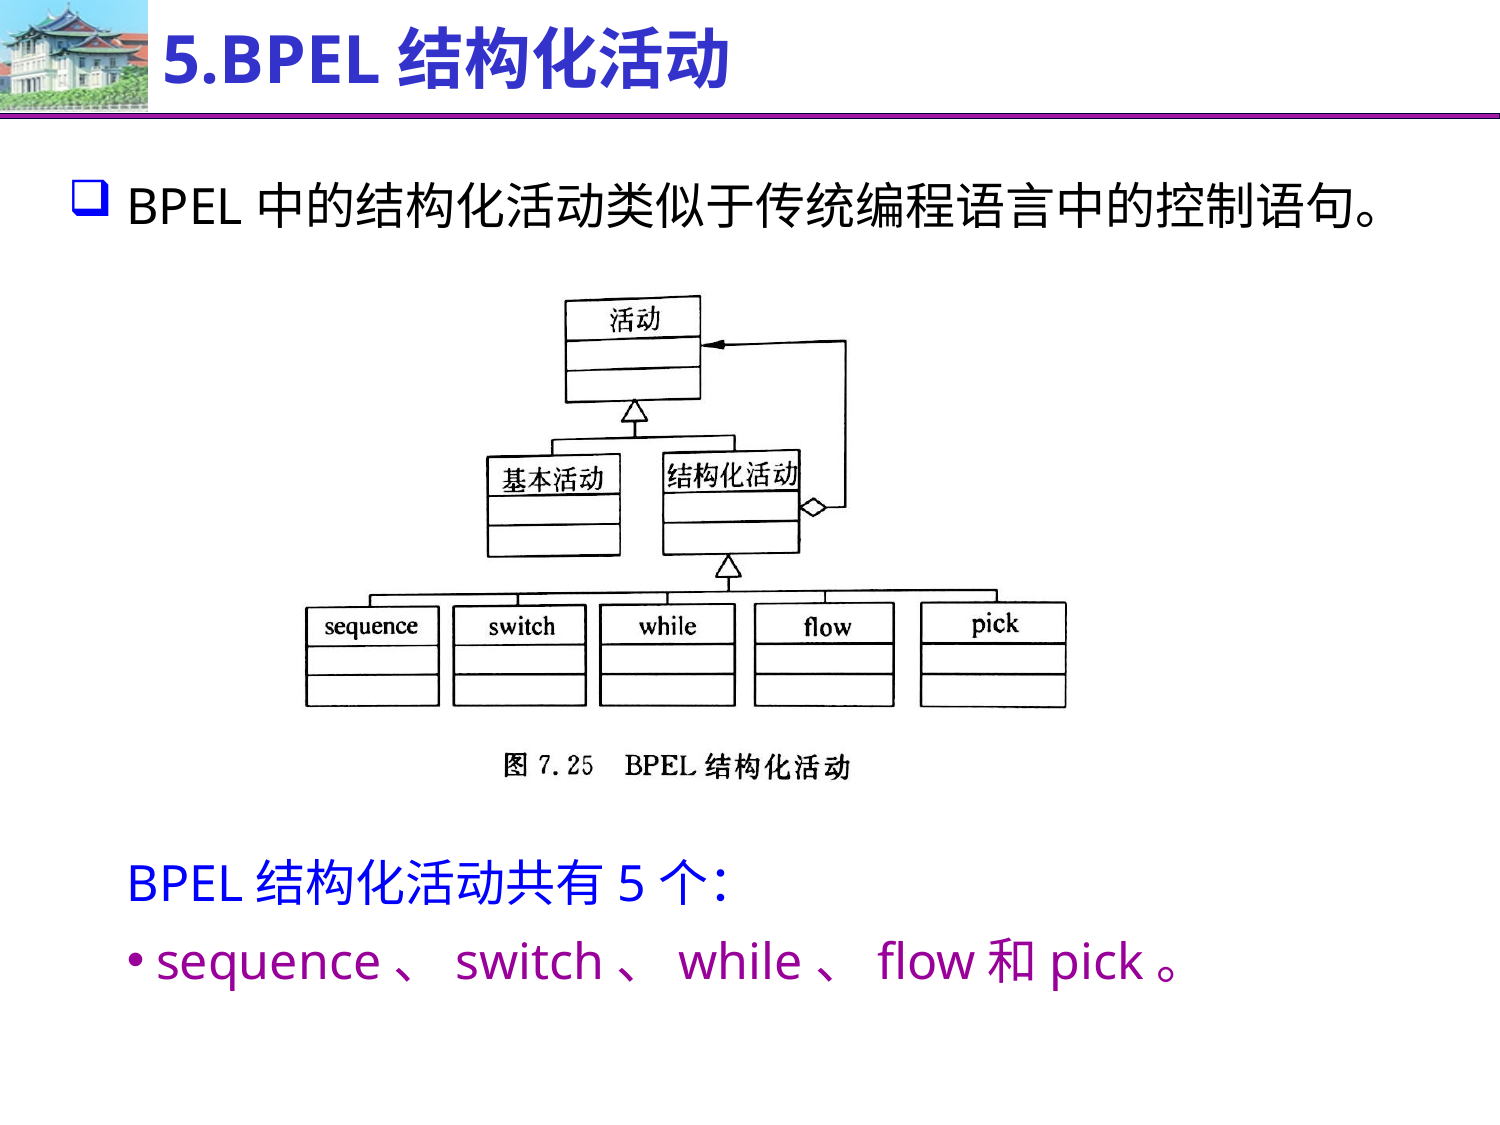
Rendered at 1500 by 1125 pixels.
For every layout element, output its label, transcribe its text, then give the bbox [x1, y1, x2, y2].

title 5.BPEL结构化活动 [147, 0, 1500, 114]
picture [0, 0, 147, 112]
picture [300, 290, 1070, 783]
list BPEL中的结构化活动类似于传统编程语言中的控制语句。 [53, 137, 1425, 1035]
text_box BPEL结构化活动共有5个： sequence、switch、while、flow和pick。 [112, 826, 1402, 997]
